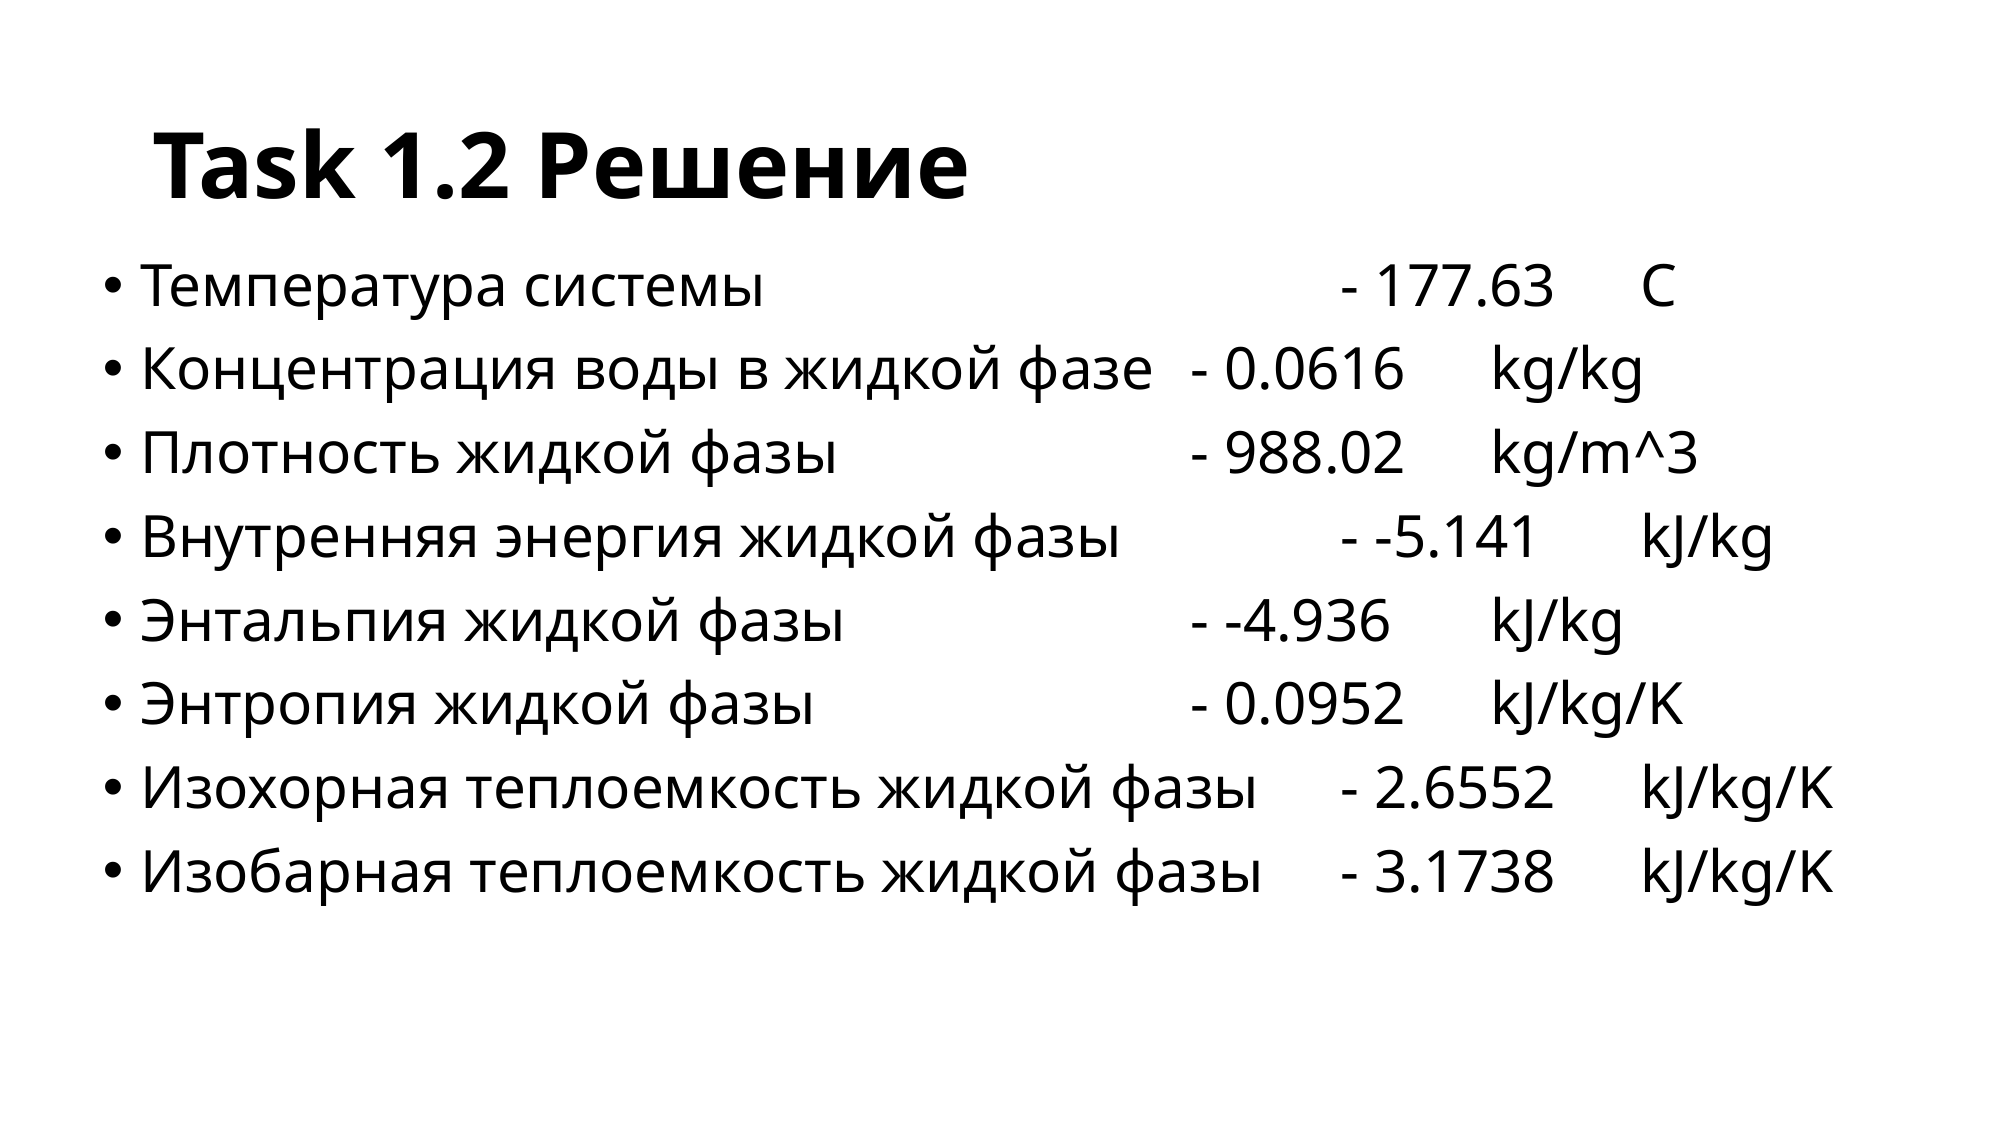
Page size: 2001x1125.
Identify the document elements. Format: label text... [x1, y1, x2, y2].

title Task 1.2 Решение [137, 59, 1863, 248]
list Температура системы - 177.63 C Концентрация воды в жидкой фазе - 0.0616 kg/kg Плотность жидкой фазы - 988.02 kg/m^3 Внутренняя энергия жидкой фазы - -5.141 kJ/kg Энтальпия жидкой фазы - -4.936 kJ/kg Энтропия жидкой фазы - 0.0952 kJ/kg/K Изохорная теплоемкость жидкой фазы - 2.6552 kJ/kg/K Изобарная теплоемкость жидкой фазы - 3.1738 kJ/kg/K [87, 248, 1916, 1091]
